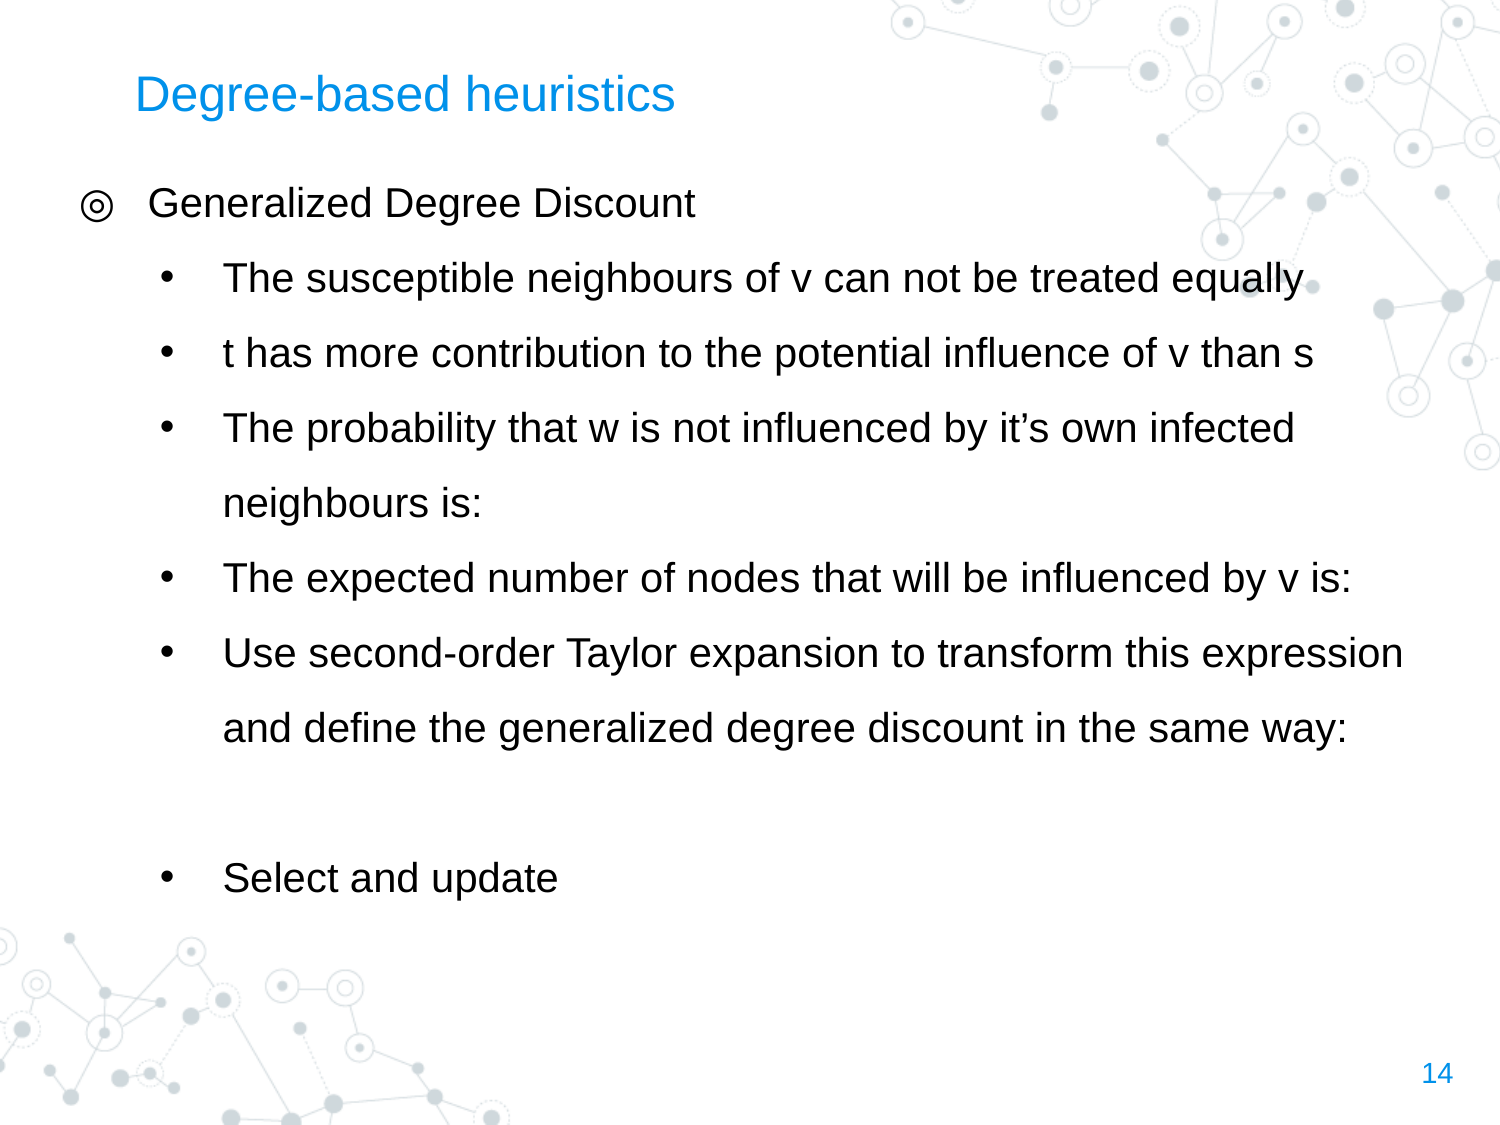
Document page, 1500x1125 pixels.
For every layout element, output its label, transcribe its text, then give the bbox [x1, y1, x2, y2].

title Degree-based heuristics [119, 37, 1362, 137]
picture [0, 0, 1500, 1125]
slide_number 14 [1378, 1038, 1469, 1125]
